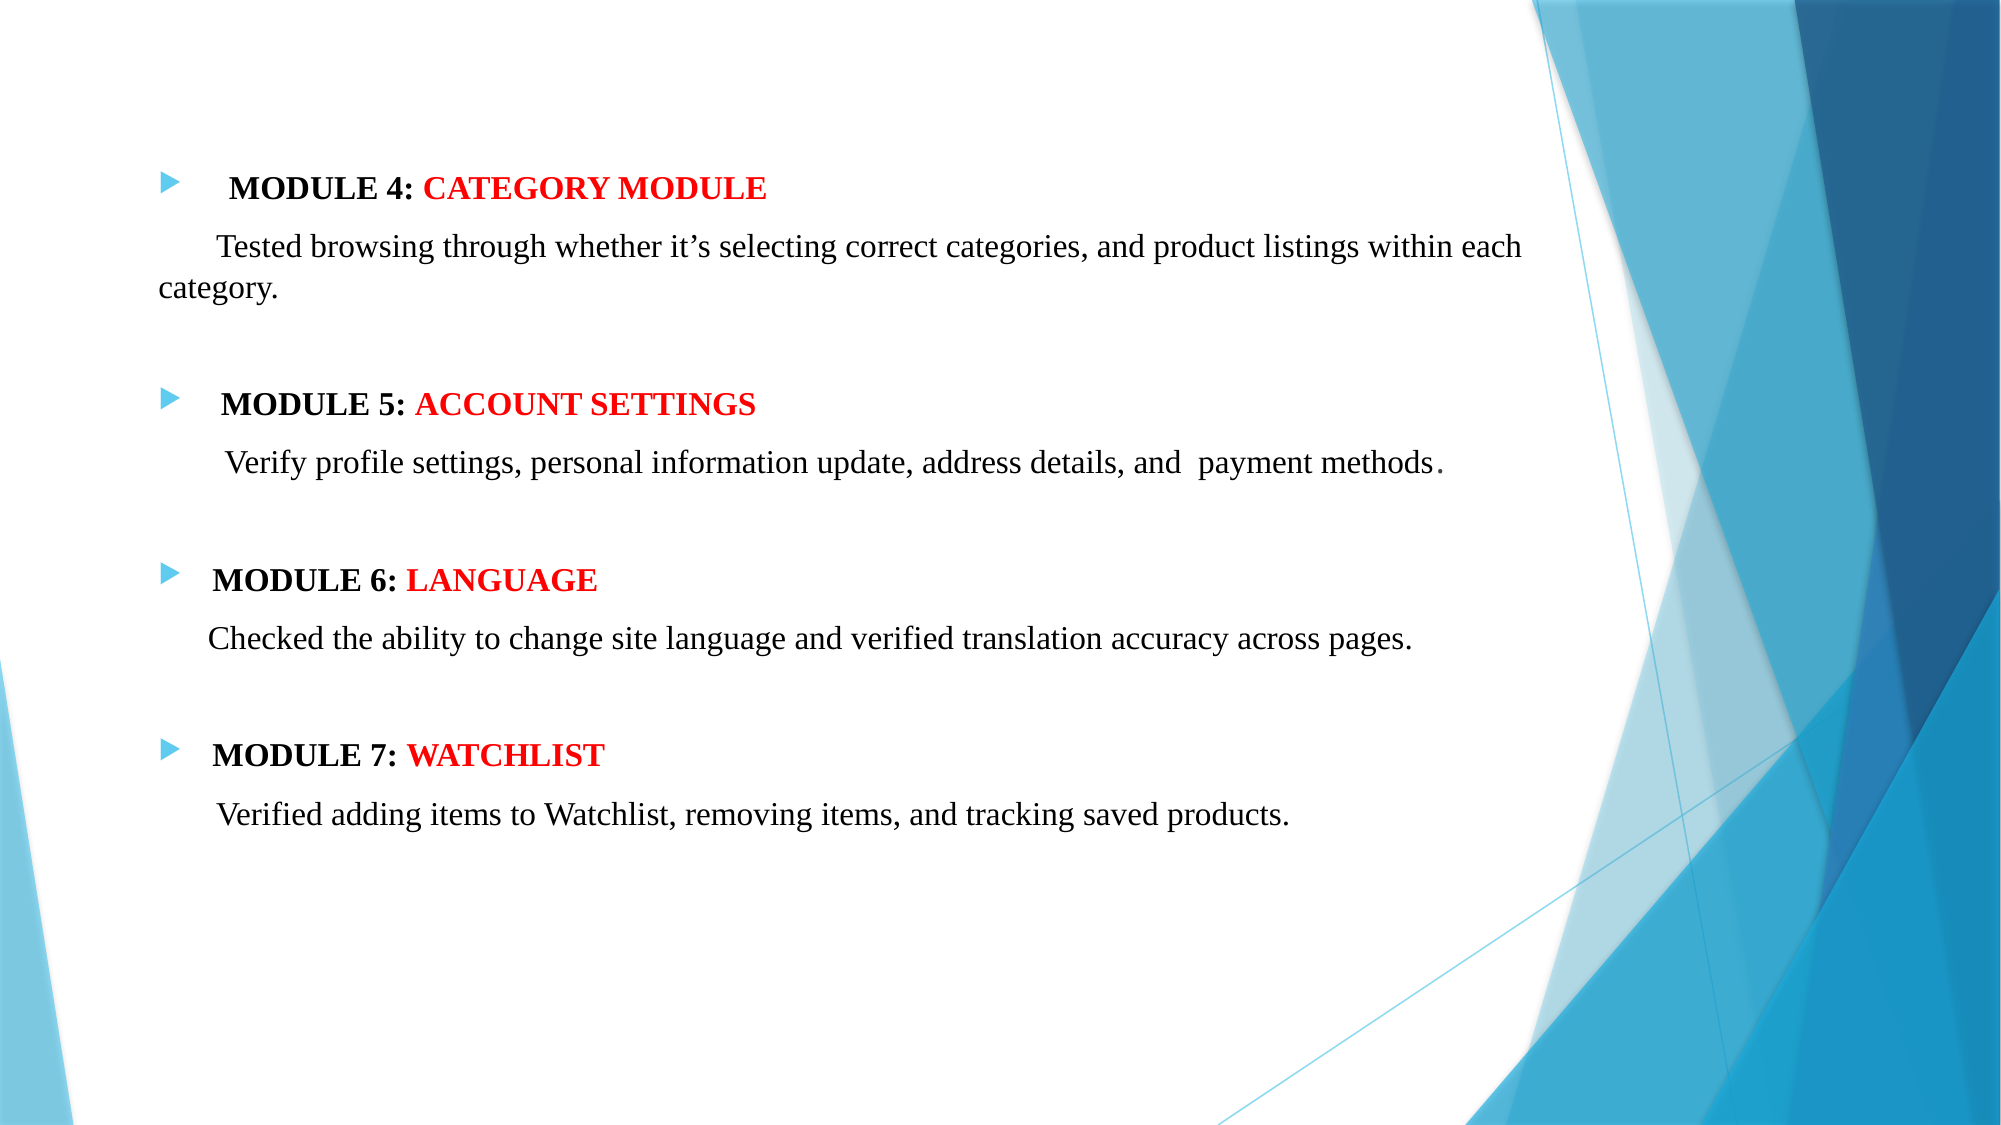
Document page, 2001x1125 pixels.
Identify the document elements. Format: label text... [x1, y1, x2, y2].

list MODULE 4: CATEGORY MODULE Tested browsing through whether it’s selecting correct categories, and product listings within each category. MODULE 5: ACCOUNT SETTINGS Verify profile settings, personal information update, address details, and payment methods. MODULE 6: LANGUAGE Checked the ability to change site language and verified translation accuracy across pages. MODULE 7: WATCHLIST Verified adding items to Watchlist, removing items, and tracking saved products. [143, 99, 1554, 1020]
